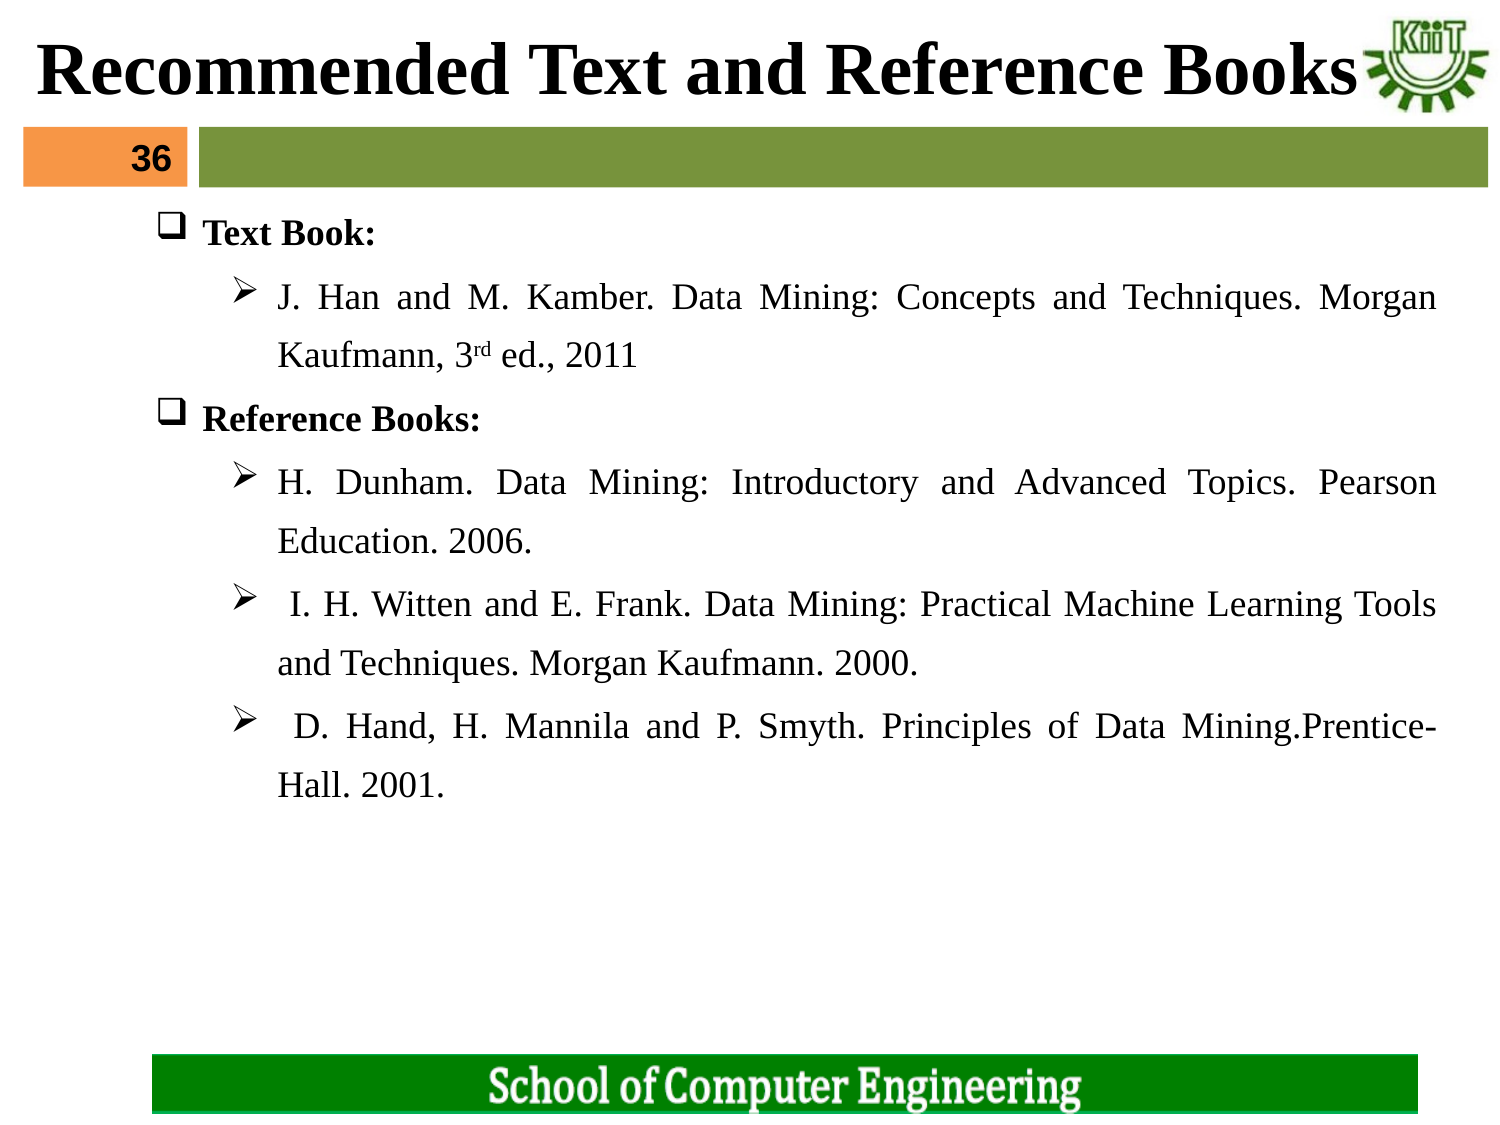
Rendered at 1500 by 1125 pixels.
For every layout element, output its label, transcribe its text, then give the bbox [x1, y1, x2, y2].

text_box [23, 126, 188, 187]
text_box Recommended Text and Reference Books [21, 11, 1346, 118]
text_box Text Book: J. Han and M. Kamber. Data Mining: Concepts and Techniques. Morgan Kaufmann, 3rd ed., 2011 Reference Books: H. Dunham. Data Mining: Introductory and Advanced Topics. Pearson Education. 2006. I. H. Witten and E. Frank. Data Mining: Practical Machine Learning Tools and Techniques. Morgan Kaufmann. 2000. D. Hand, H. Mannila and P. Smyth. Principles of Data Mining.Prentice-Hall. 2001. [140, 187, 1454, 1043]
slide_number [1074, 1042, 1425, 1103]
picture [152, 1054, 1419, 1114]
picture [1347, 11, 1500, 118]
text_box [199, 126, 1489, 188]
